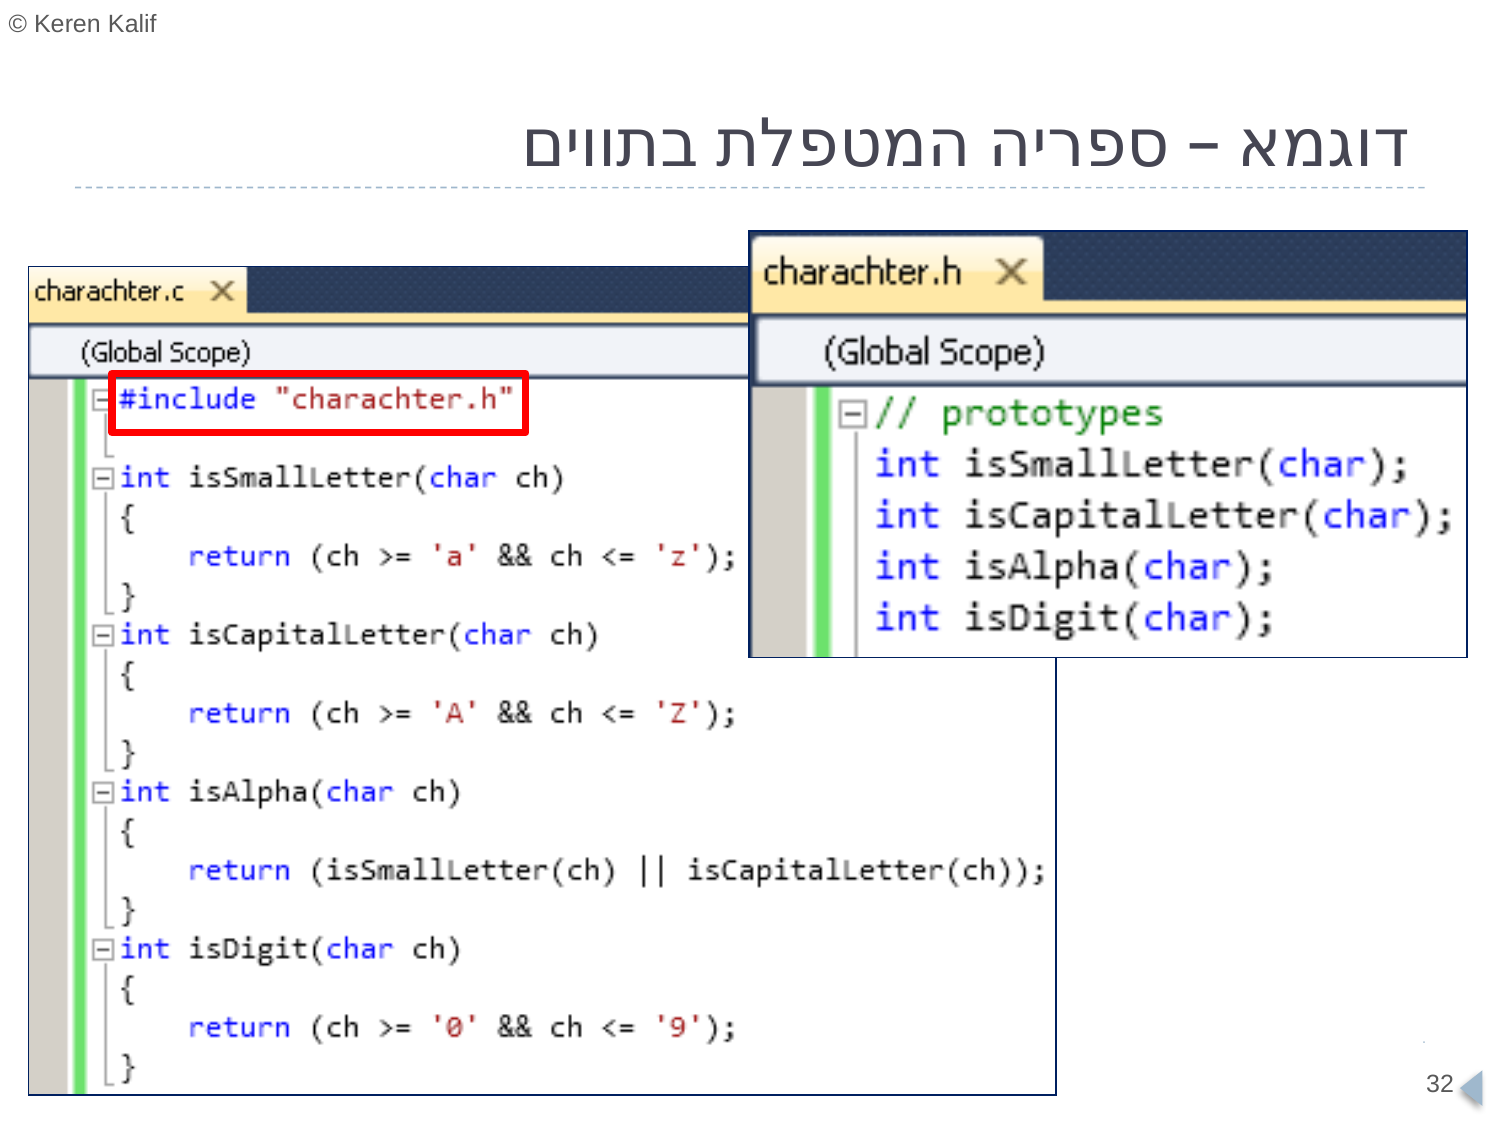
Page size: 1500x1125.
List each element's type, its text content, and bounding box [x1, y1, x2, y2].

title דוגמא – ספריה המטפלת בתווים [53, 24, 1425, 188]
picture [29, 231, 1467, 1095]
